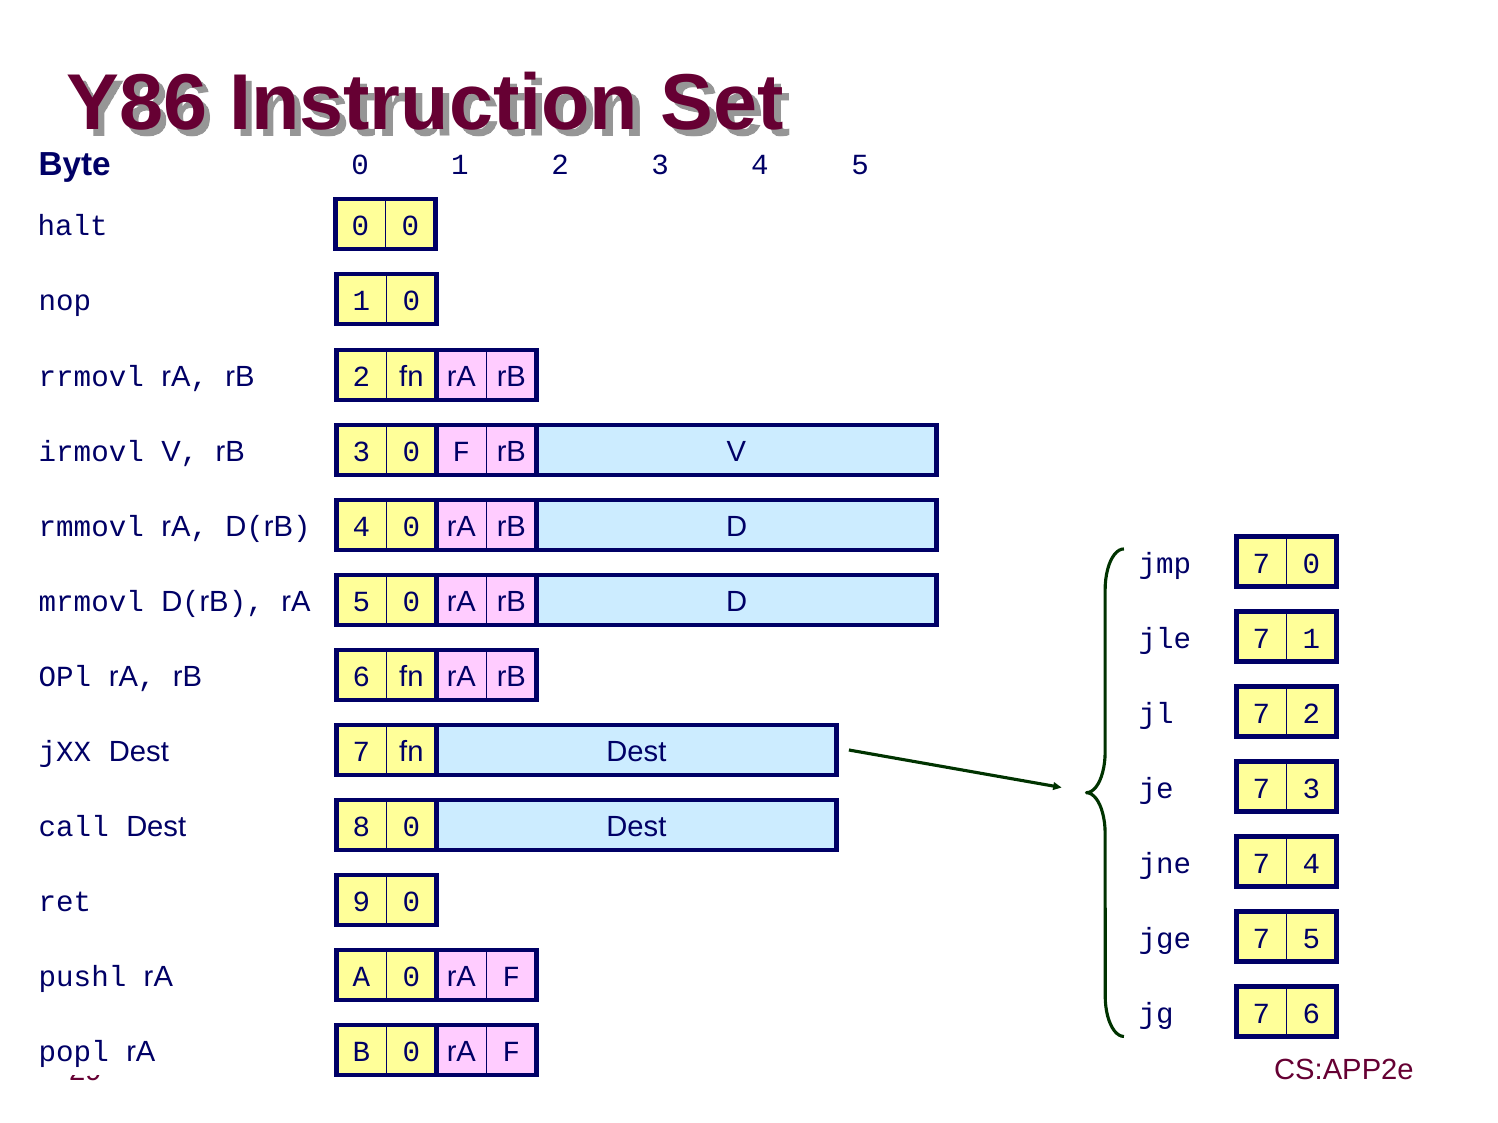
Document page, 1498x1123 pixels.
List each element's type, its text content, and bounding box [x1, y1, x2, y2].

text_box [23, 499, 937, 551]
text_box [23, 874, 437, 926]
title Y86 Instruction Set [66, 40, 1495, 169]
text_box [23, 1024, 537, 1076]
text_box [23, 424, 937, 476]
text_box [23, 649, 537, 701]
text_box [23, 799, 837, 851]
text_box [23, 273, 437, 325]
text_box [23, 349, 537, 401]
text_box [23, 574, 937, 626]
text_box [23, 724, 837, 776]
text_box [848, 749, 1062, 791]
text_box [23, 949, 537, 1001]
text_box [23, 137, 937, 188]
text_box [1086, 536, 1437, 1037]
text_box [22, 198, 436, 250]
